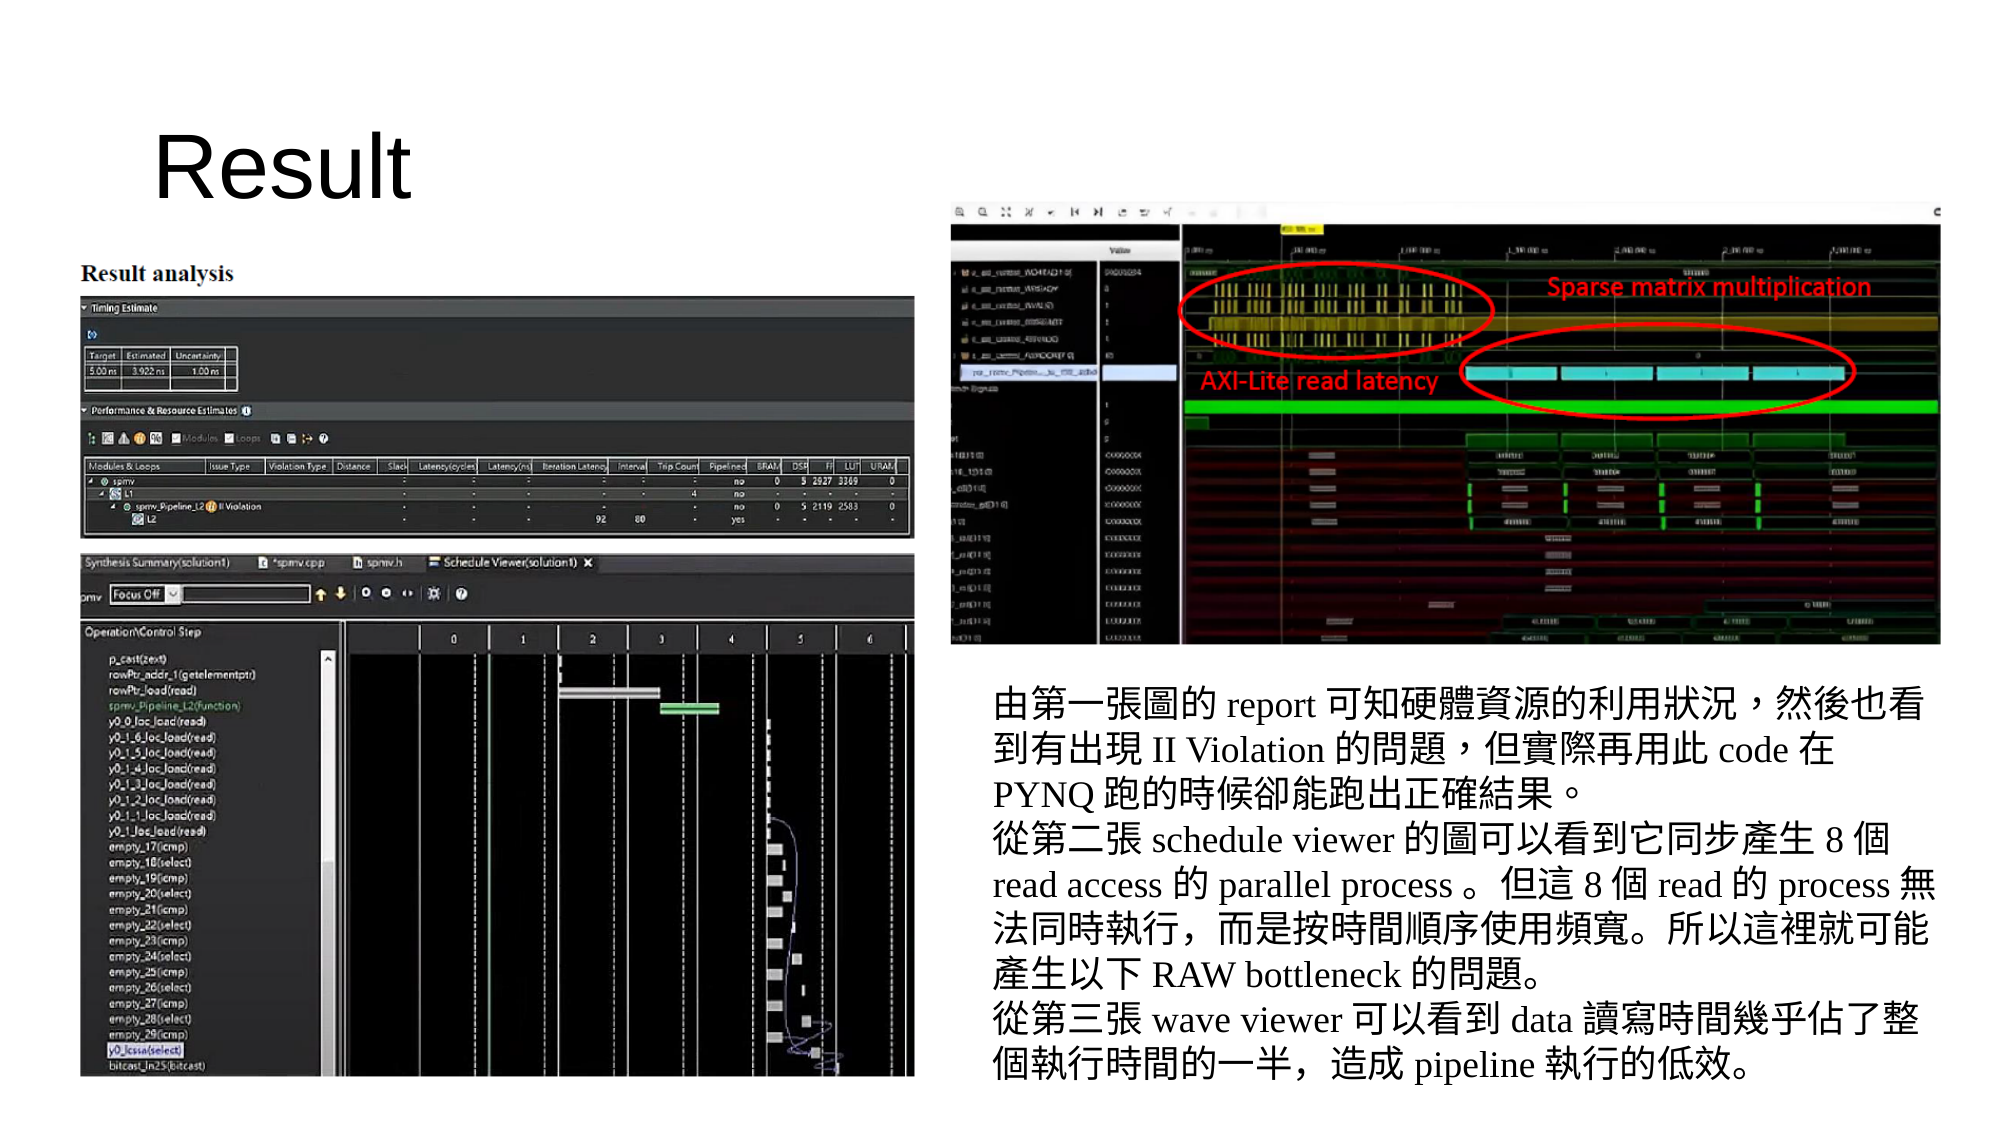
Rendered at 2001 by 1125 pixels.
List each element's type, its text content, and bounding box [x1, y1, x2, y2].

picture [931, 198, 1947, 652]
title Result [137, 59, 1863, 278]
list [52, 258, 924, 1088]
text_box 由第一張圖的report可知硬體資源的利用狀況，然後也看到有出現II Violation的問題，但實際再用此code在PYNQ跑的時候卻能跑出正確結果。 從第二張schedule viewer的圖可以看到它同步產生8個read access的parallel process。但這8個read的process無法同時執行，而是按時間順序使用頻寬。所以這裡就可能產生以下RAW bottleneck的問題。 從第三張wave viewer可以看到data讀寫時間幾乎佔了整個執行時間的一半，造成pipeline執行的低效。 [978, 672, 1960, 1125]
